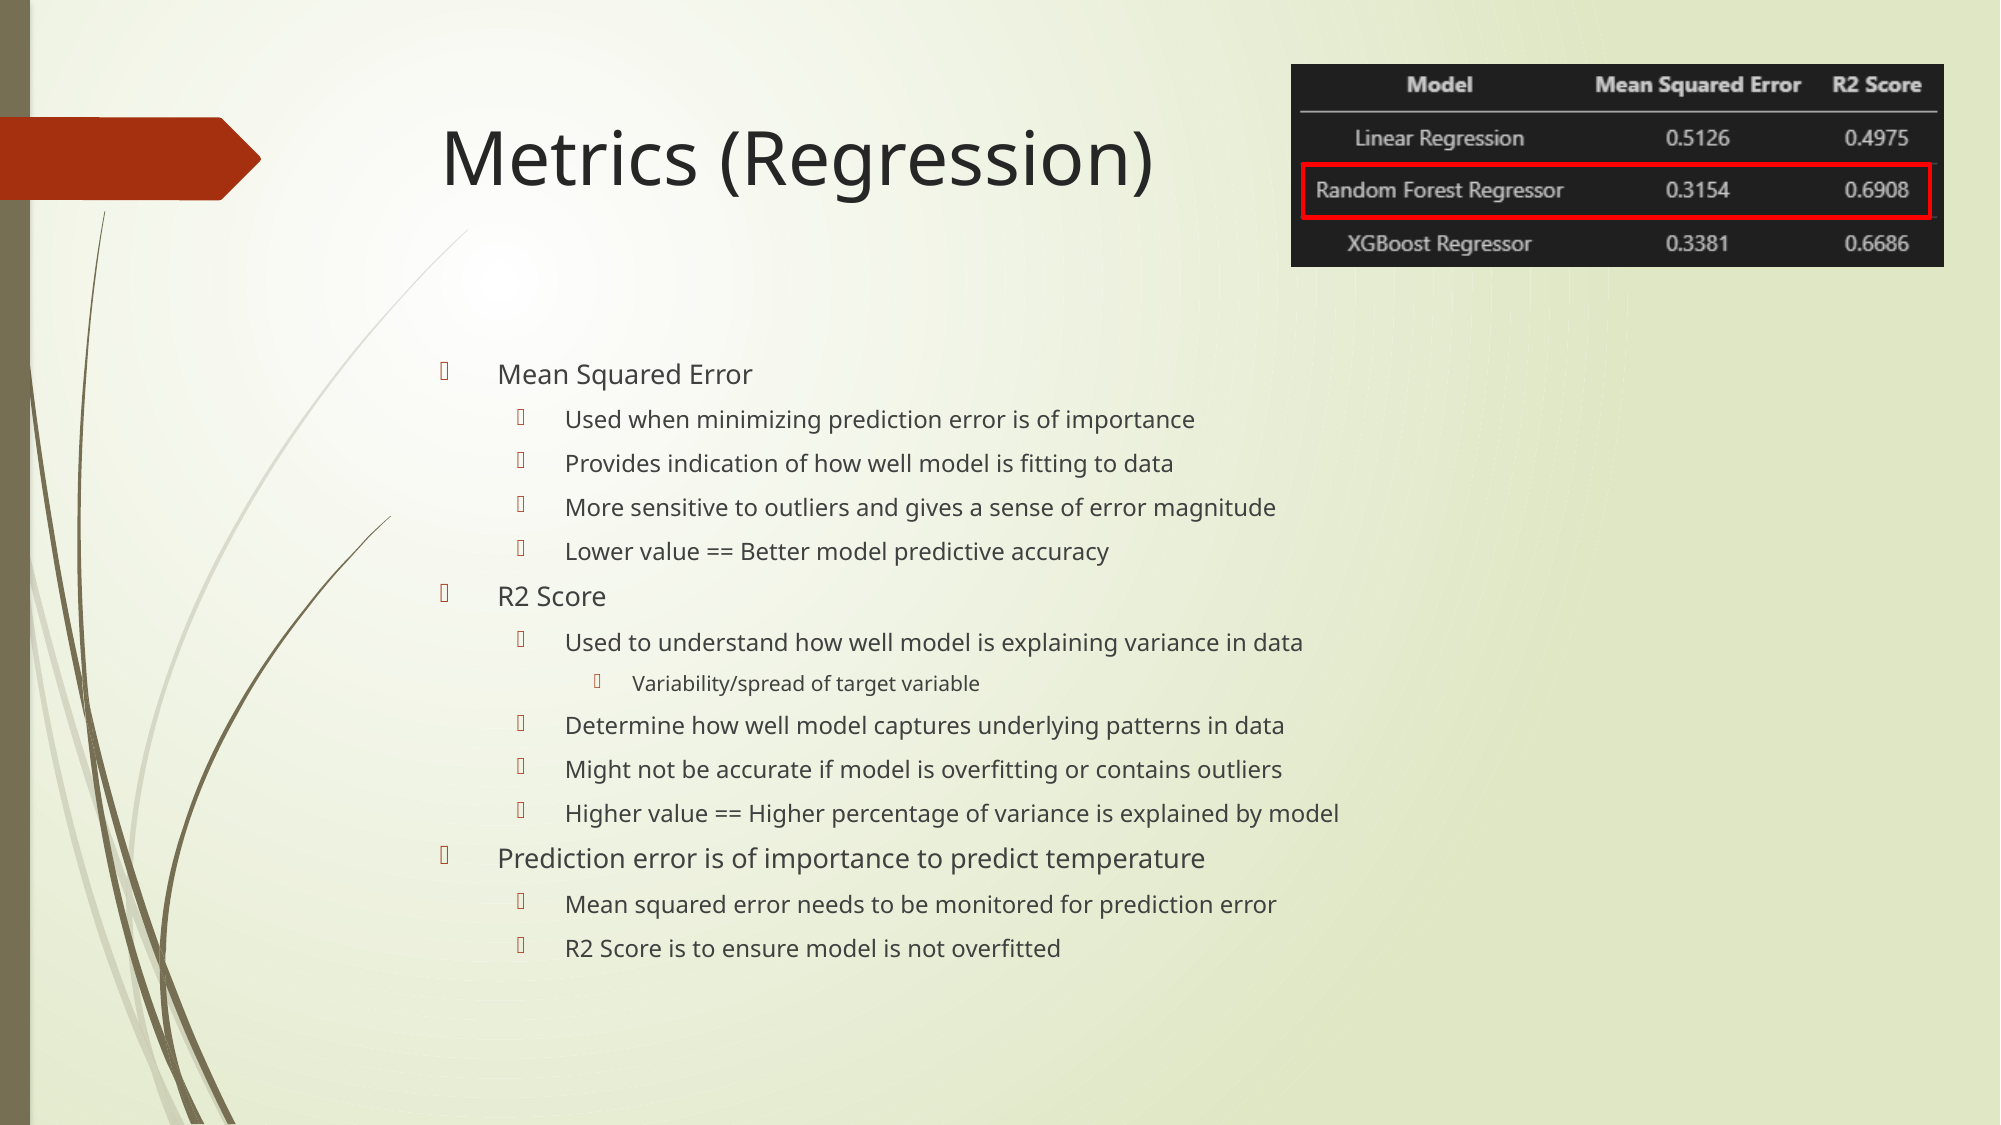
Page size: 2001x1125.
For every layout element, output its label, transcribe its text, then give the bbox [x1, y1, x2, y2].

picture [1291, 64, 1944, 267]
title Metrics (Regression) [425, 102, 1888, 313]
list Mean Squared Error Used when minimizing prediction error is of importance Provides indication of how well model is fitting to data More sensitive to outliers and gives a sense of error magnitude Lower value == Better model predictive accuracy R2 Score Used to understand how well model is explaining variance in data Variability/spread of target variable Determine how well model captures underlying patterns in data Might not be accurate if model is overfitting or contains outliers Higher value == Higher percentage of variance is explained by model Prediction error is of importance to predict temperature Mean squared error needs to be monitored for prediction error R2 Score is to ensure model is not overfitted [424, 350, 1888, 970]
